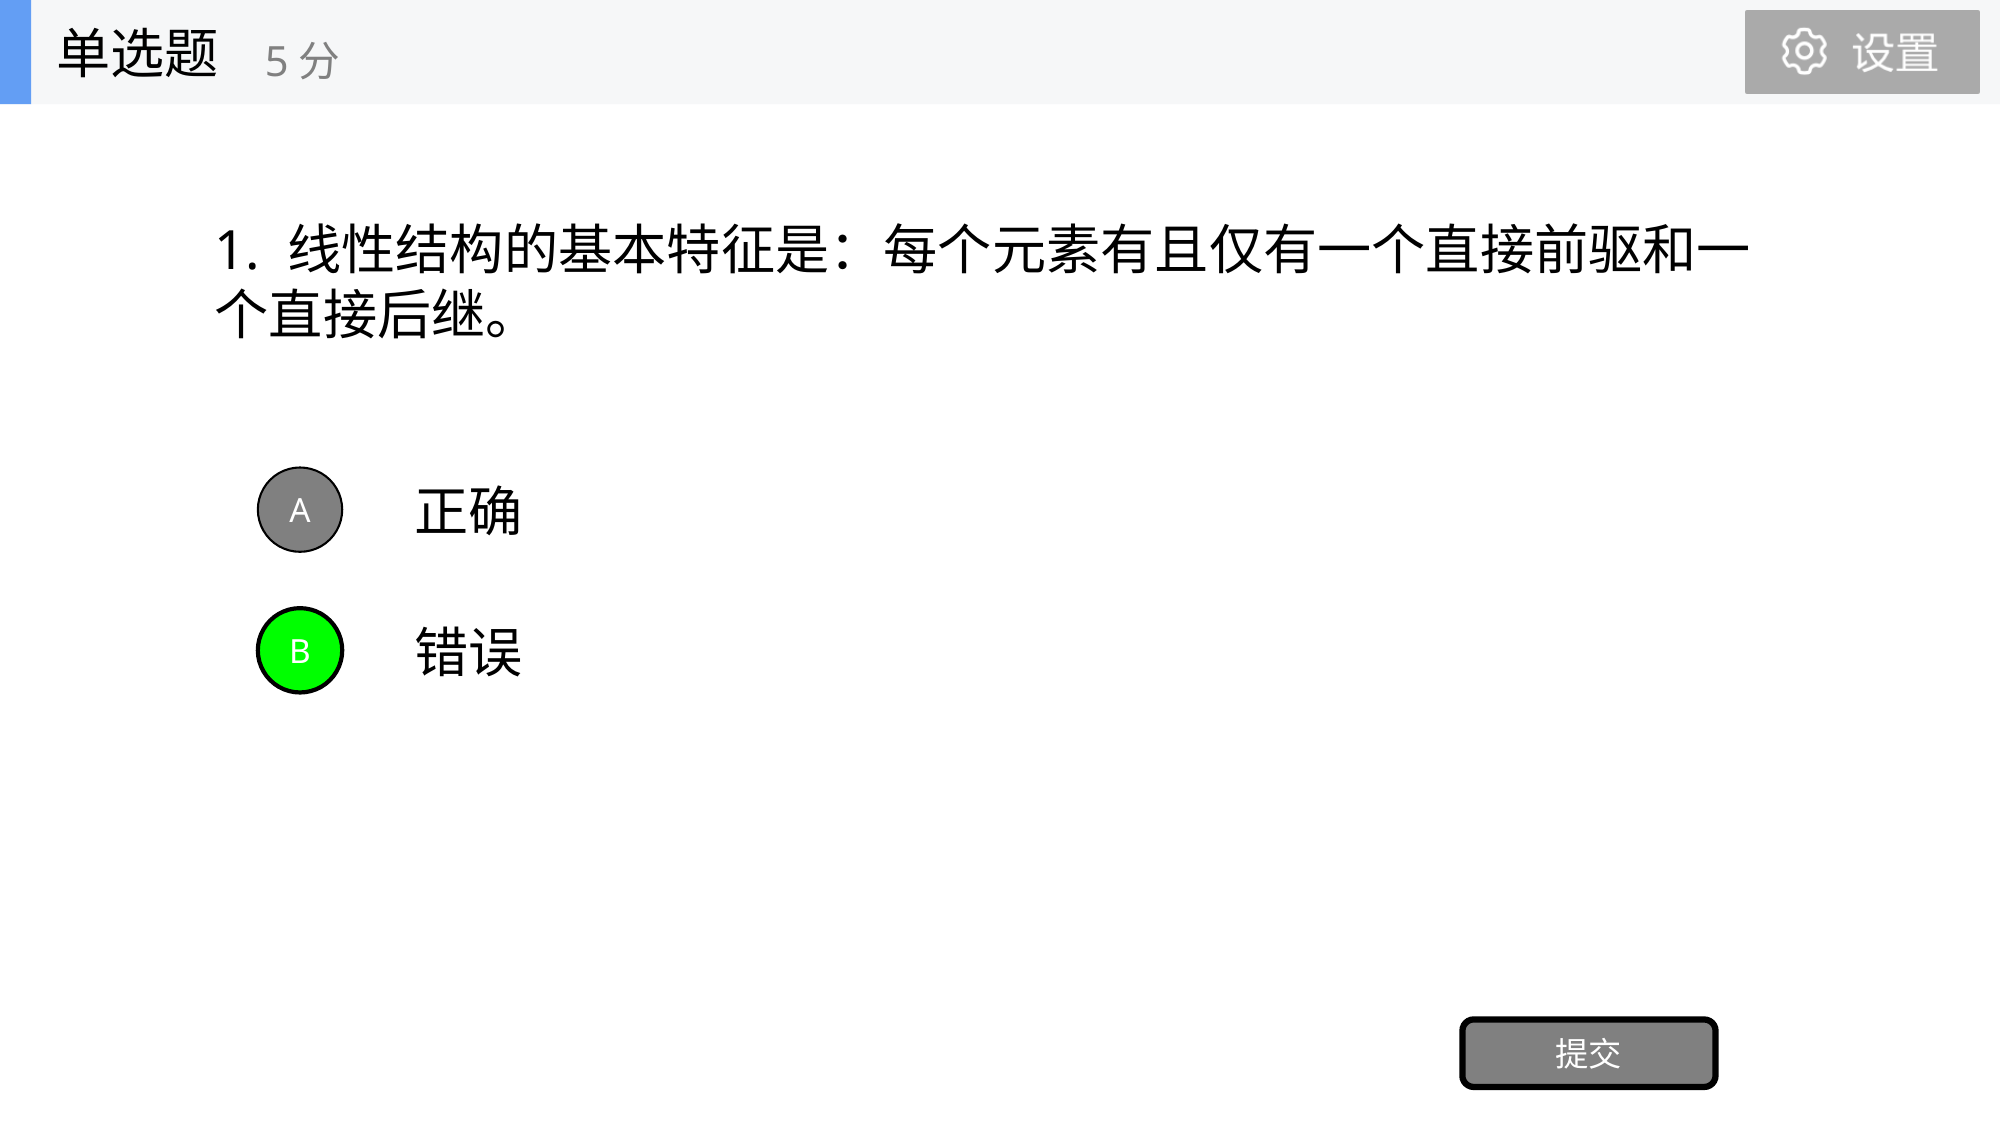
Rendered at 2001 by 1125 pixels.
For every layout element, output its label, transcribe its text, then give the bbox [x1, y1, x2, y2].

text_box 正确 [399, 456, 1800, 563]
text_box 提交 [1461, 1018, 1717, 1089]
text_box A [256, 466, 344, 553]
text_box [0, 0, 2000, 105]
picture [1745, 10, 1980, 94]
text_box 1. 线性结构的基本特征是：每个元素有且仅有一个直接前驱和一个直接后继。 [200, 105, 1800, 456]
text_box B [256, 607, 344, 694]
text_box 错误 [399, 597, 1800, 703]
